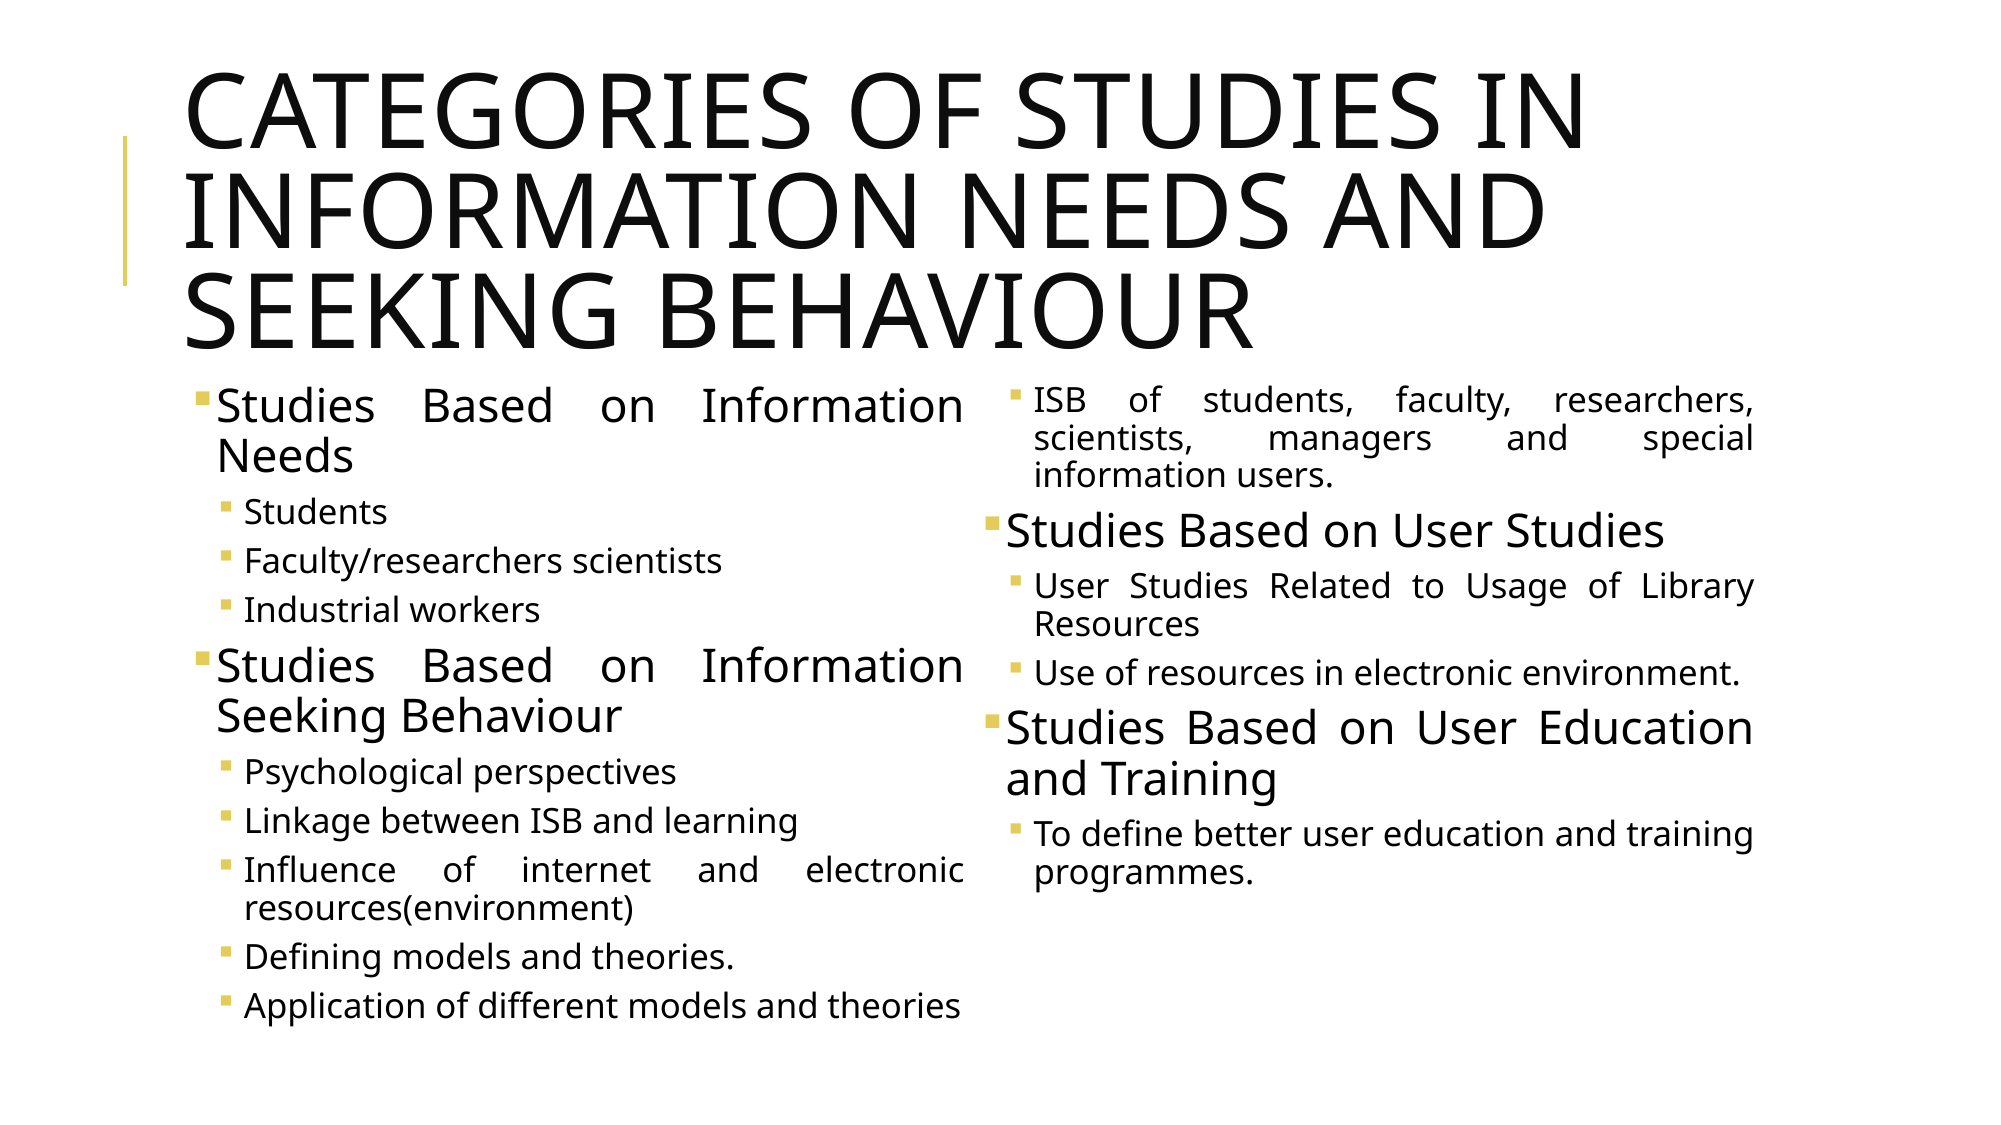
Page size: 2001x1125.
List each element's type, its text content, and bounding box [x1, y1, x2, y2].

title Categories of studies in Information needs and seeking behaviour [168, 96, 1763, 342]
list Studies Based on Information Needs Students Faculty/researchers scientists Industrial workers Studies Based on Information Seeking Behaviour Psychological perspectives Linkage between ISB and learning Influence of internet and electronic resources(environment) Defining models and theories. Application of different models and theories ISB of students, faculty, researchers, scientists, managers and special information users. Studies Based on User Studies User Studies Related to Usage of Library Resources Use of resources in electronic environment. Studies Based on User Education and Training To define better user education and training programmes. [168, 375, 1763, 1035]
